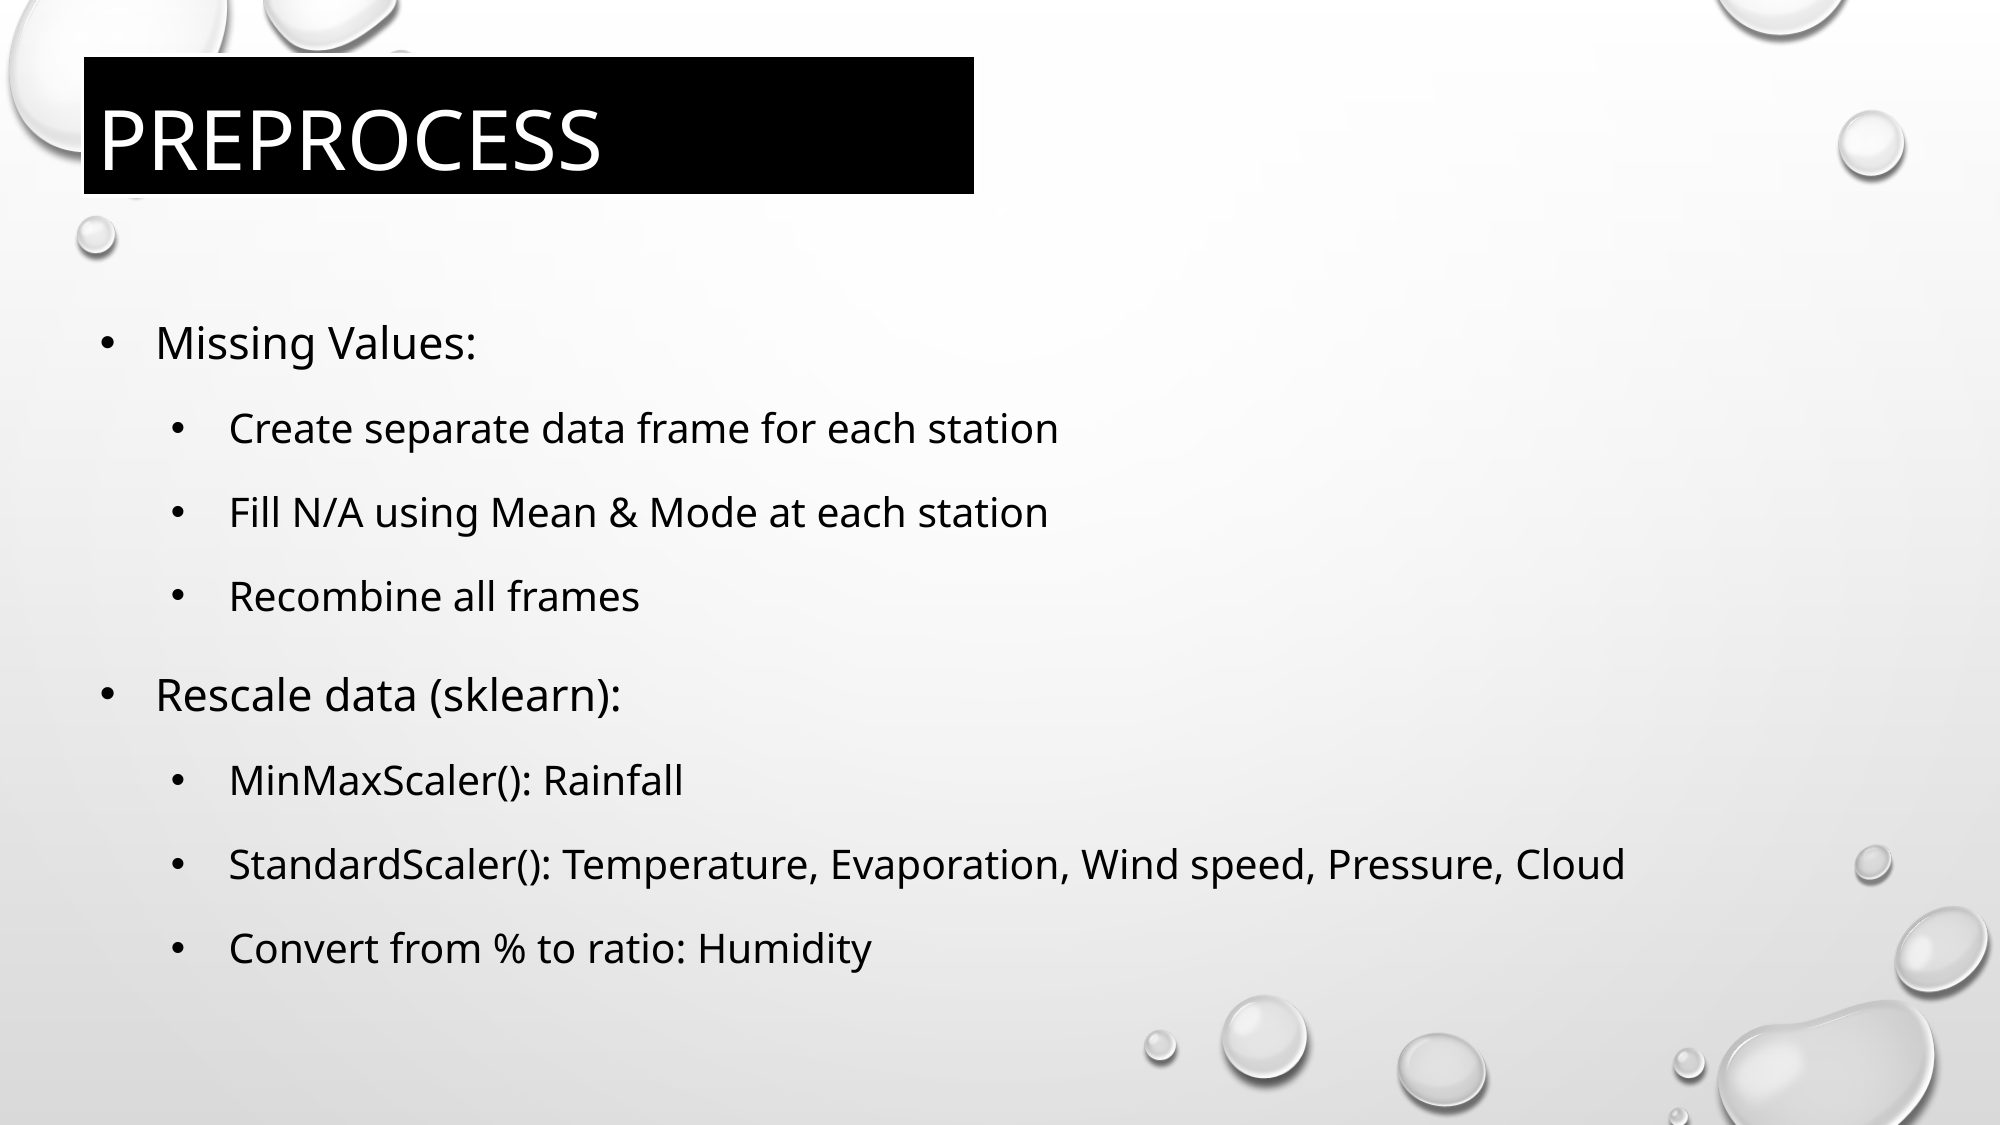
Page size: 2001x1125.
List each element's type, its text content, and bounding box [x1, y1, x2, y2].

list Missing Values: Create separate data frame for each station Fill N/A using Mean & Mode at each station Recombine all frames Rescale data (sklearn): MinMaxScaler(): Rainfall StandardScaler(): Temperature, Evaporation, Wind speed, Pressure, Cloud Convert from % to ratio: Humidity [84, 280, 1719, 982]
title Preprocess [81, 53, 978, 198]
picture [0, 0, 2000, 1125]
